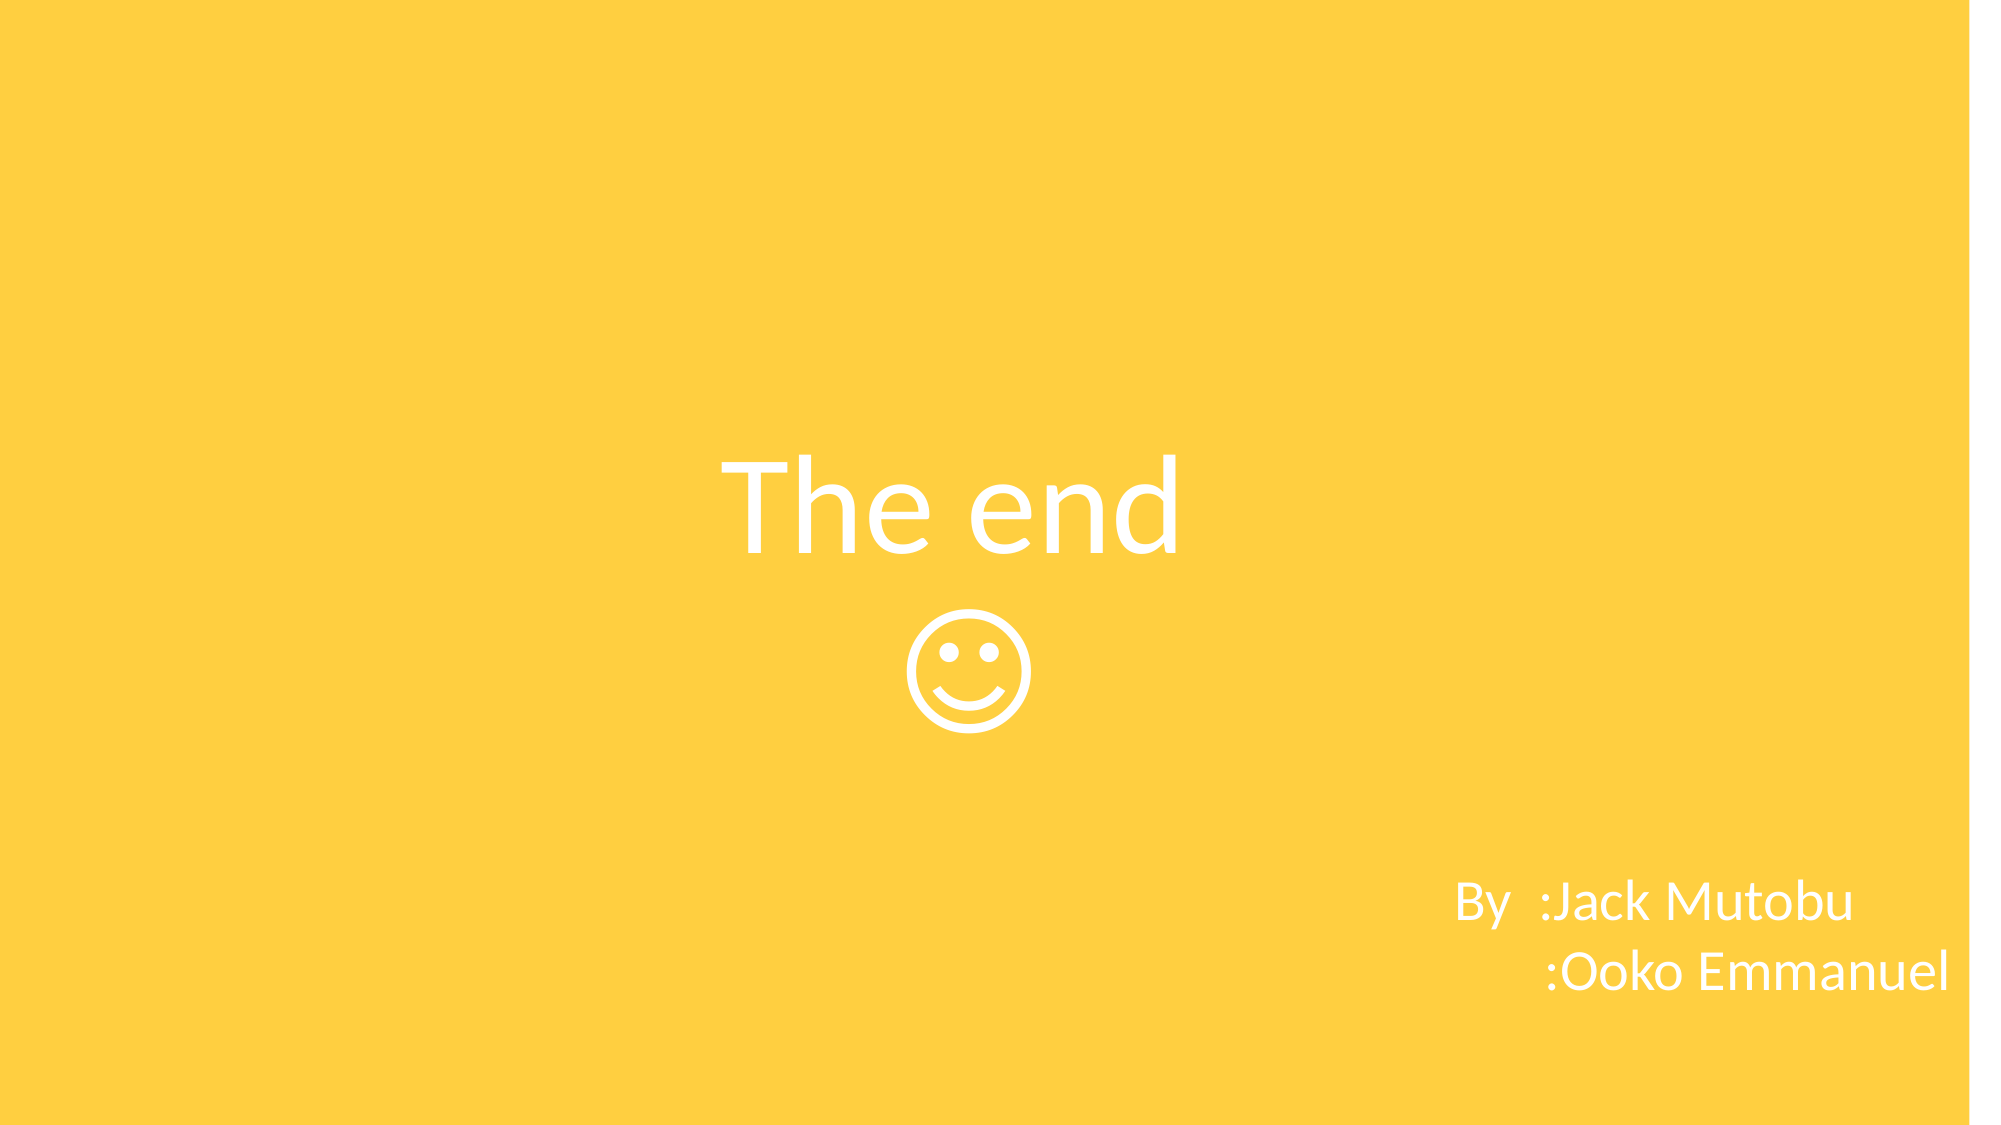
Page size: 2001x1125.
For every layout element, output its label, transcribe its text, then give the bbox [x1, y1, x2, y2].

text_box The end ☺ [103, 403, 1836, 763]
text_box By :Jack Mutobu :Ooko Emmanuel [999, 854, 2000, 1011]
text_box [0, 0, 1970, 1125]
